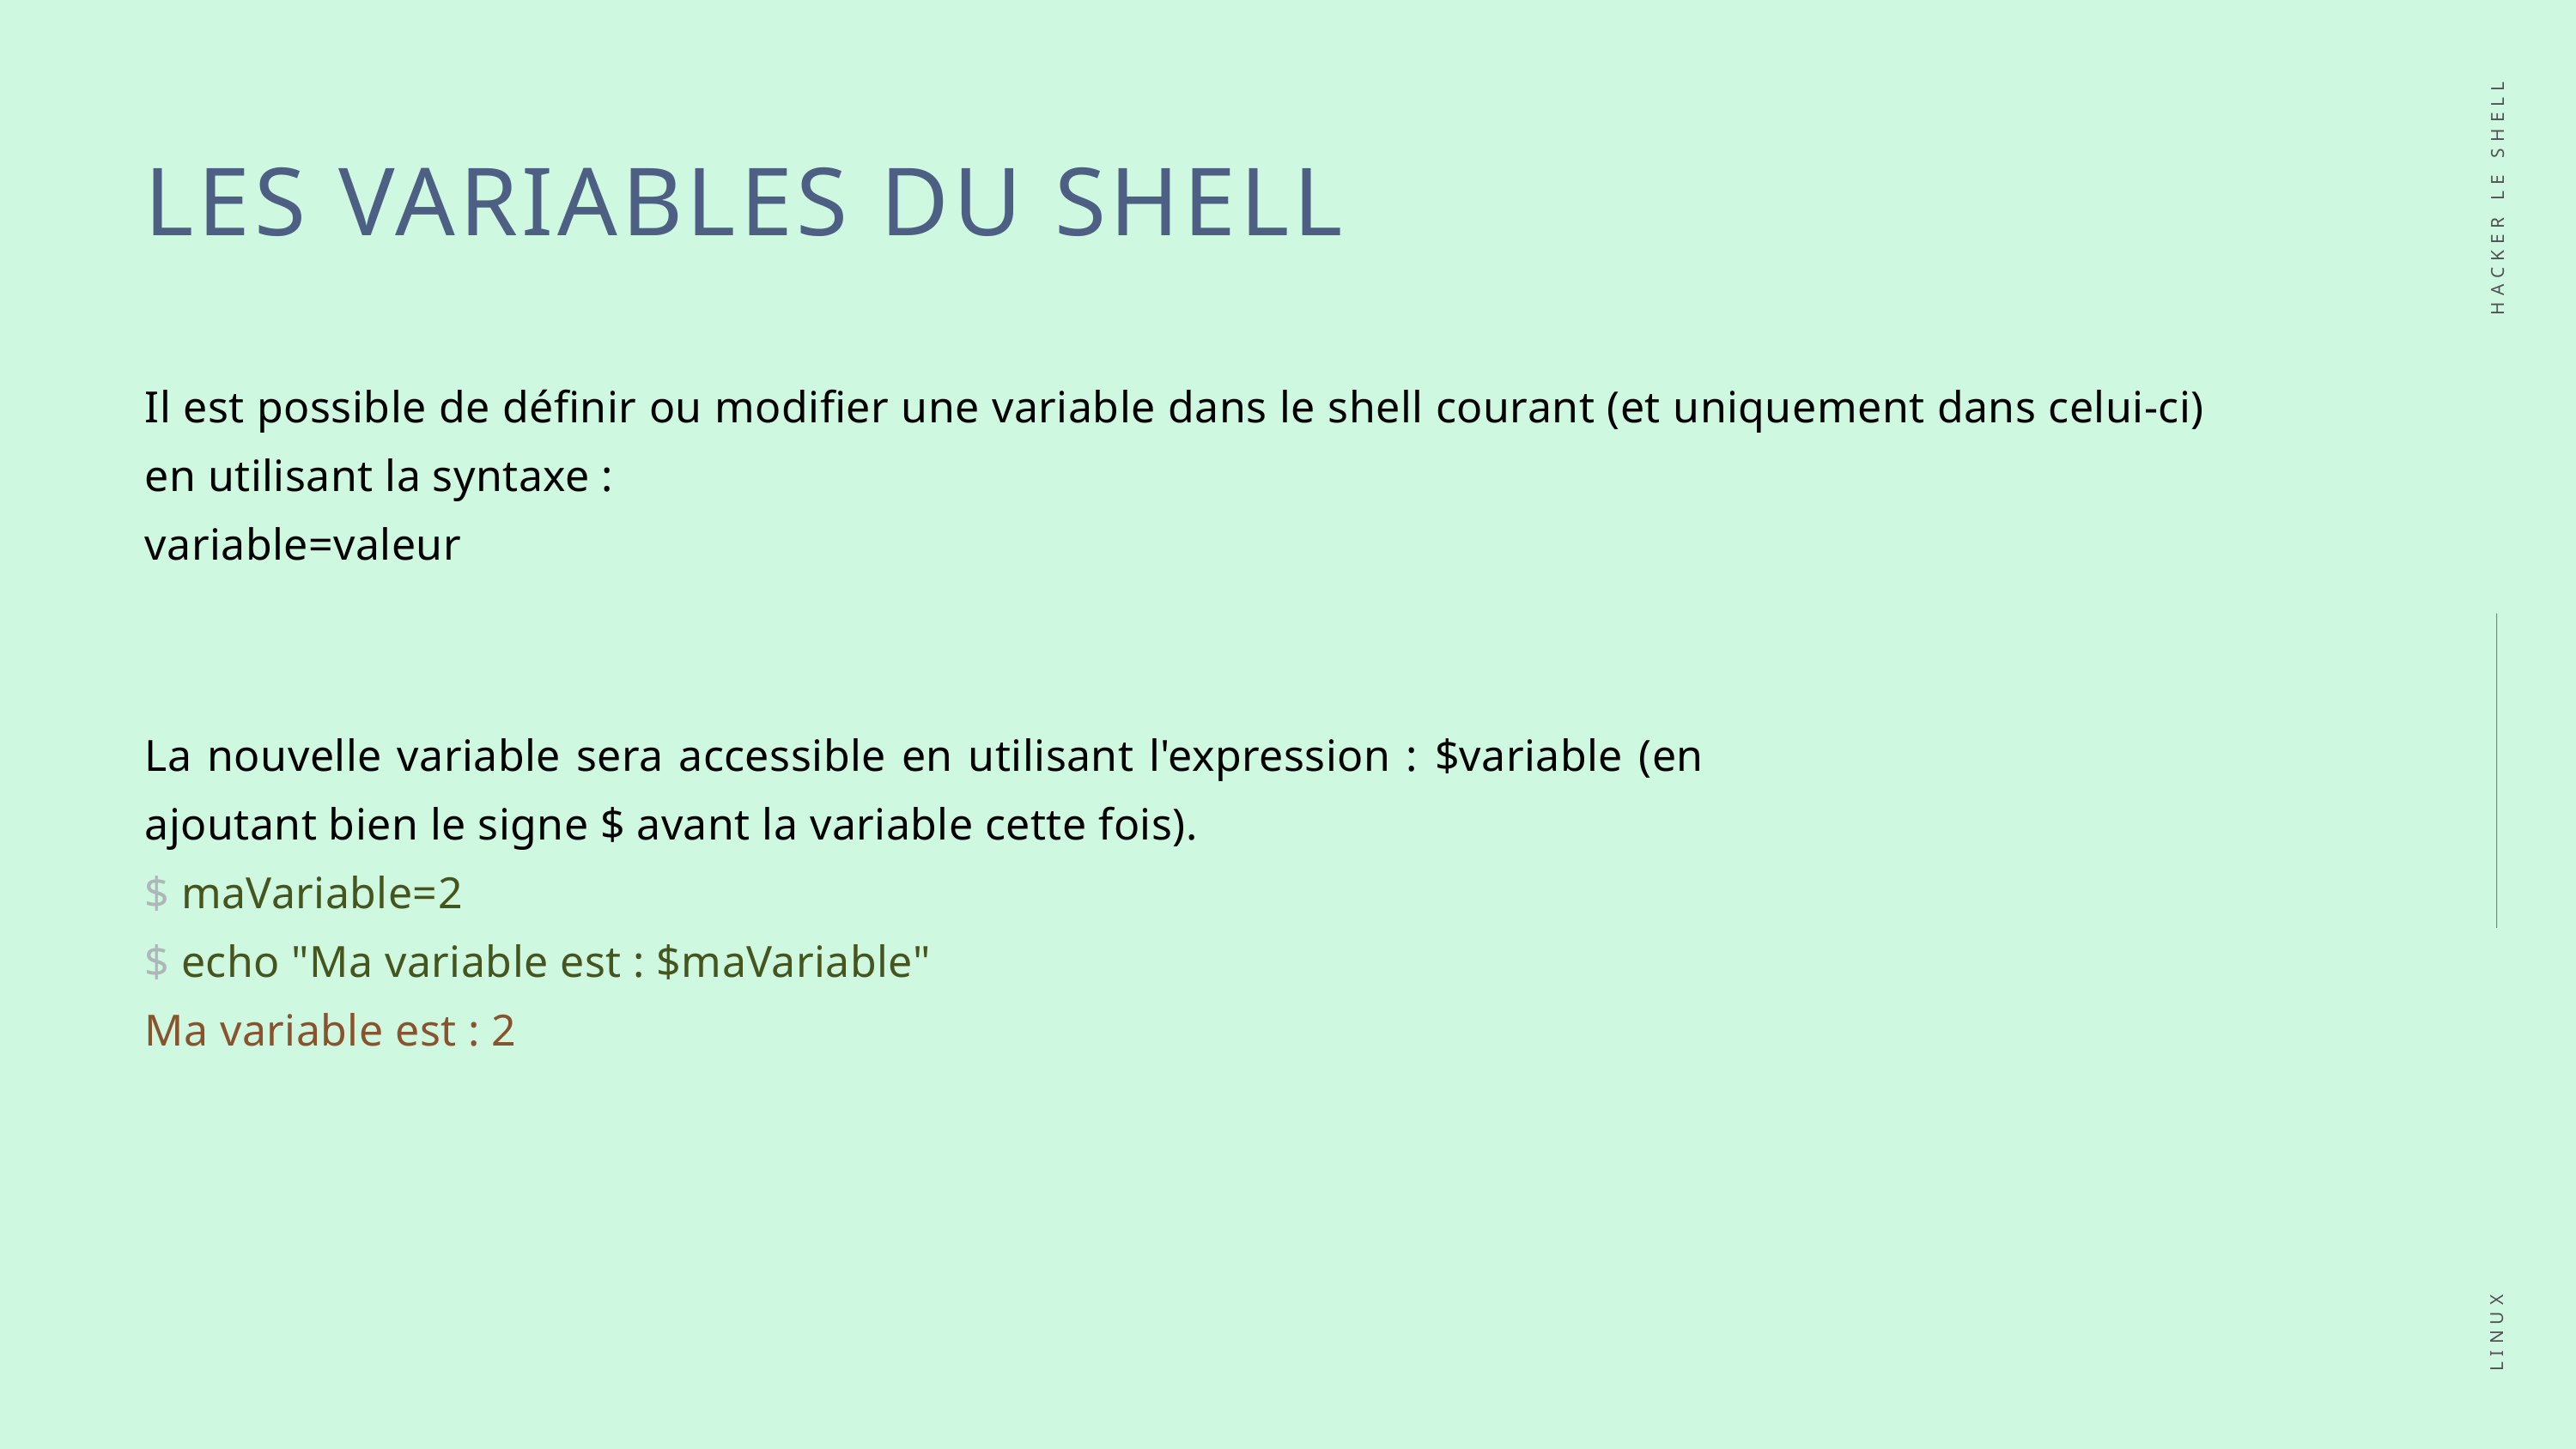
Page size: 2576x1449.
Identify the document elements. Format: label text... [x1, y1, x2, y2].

text_box LINUX [2486, 997, 2506, 1372]
text_box LES VARIABLES DU SHELL [144, 149, 2431, 255]
text_box HACKER LE SHELL [2487, 82, 2508, 614]
text_box La nouvelle variable sera accessible en utilisant l'expression : $variable (en ajoutant bien le signe $ avant la variable cette fois). $ maVariable=2 $ echo "Ma variable est : $maVariable" Ma variable est : 2 [144, 711, 1704, 1055]
text_box Il est possible de définir ou modifier une variable dans le shell courant (et uniquement dans celui-ci) en utilisant la syntaxe : variable=valeur [144, 362, 2208, 569]
